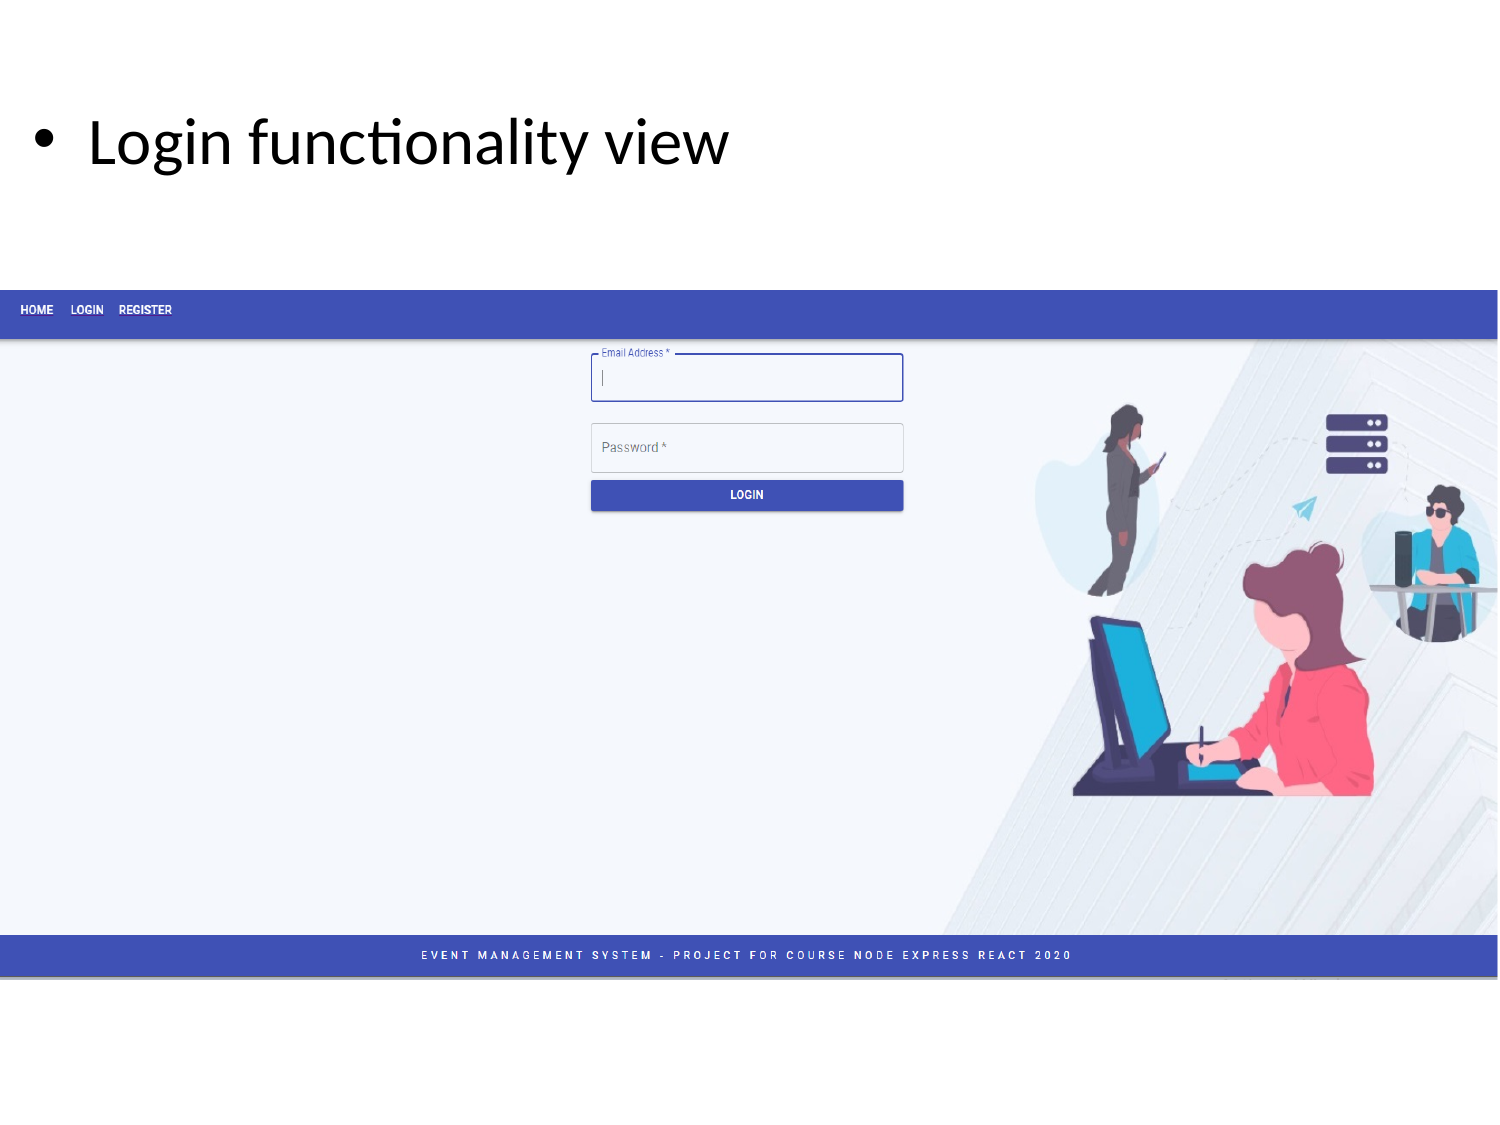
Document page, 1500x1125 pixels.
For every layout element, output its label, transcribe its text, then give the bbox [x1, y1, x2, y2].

list Login functionality view [17, 90, 1368, 289]
picture [0, 290, 1498, 981]
